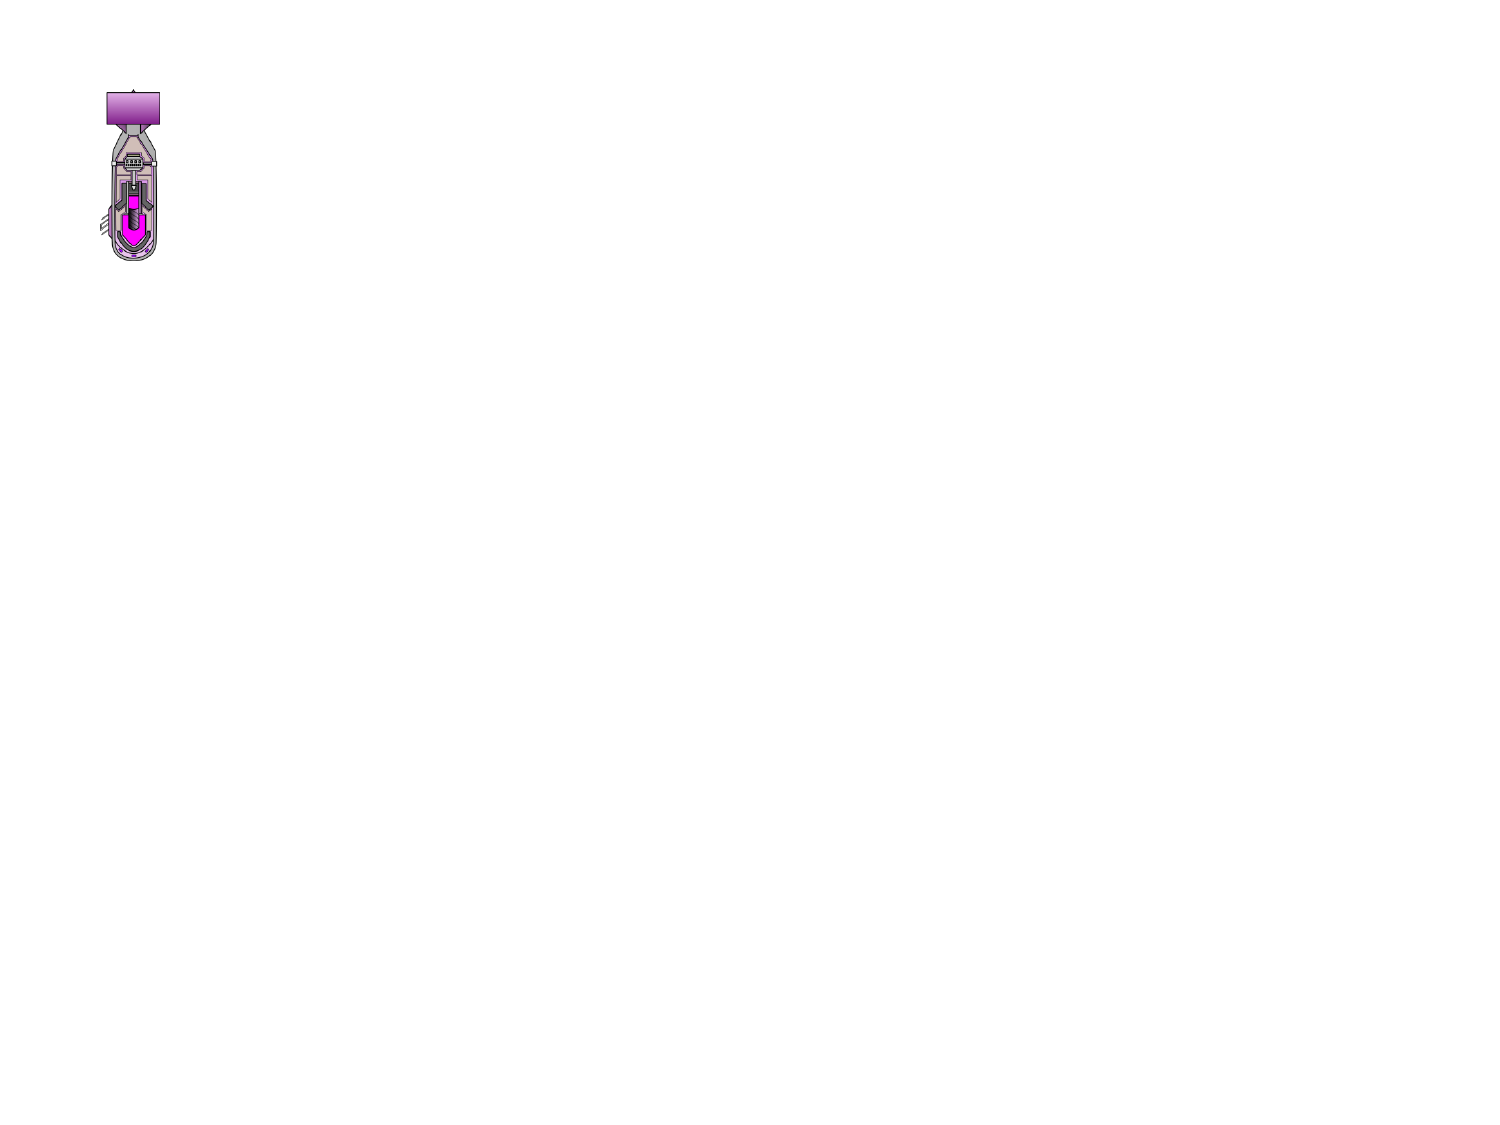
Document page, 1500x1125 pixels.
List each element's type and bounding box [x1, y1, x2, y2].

picture [100, 89, 160, 261]
